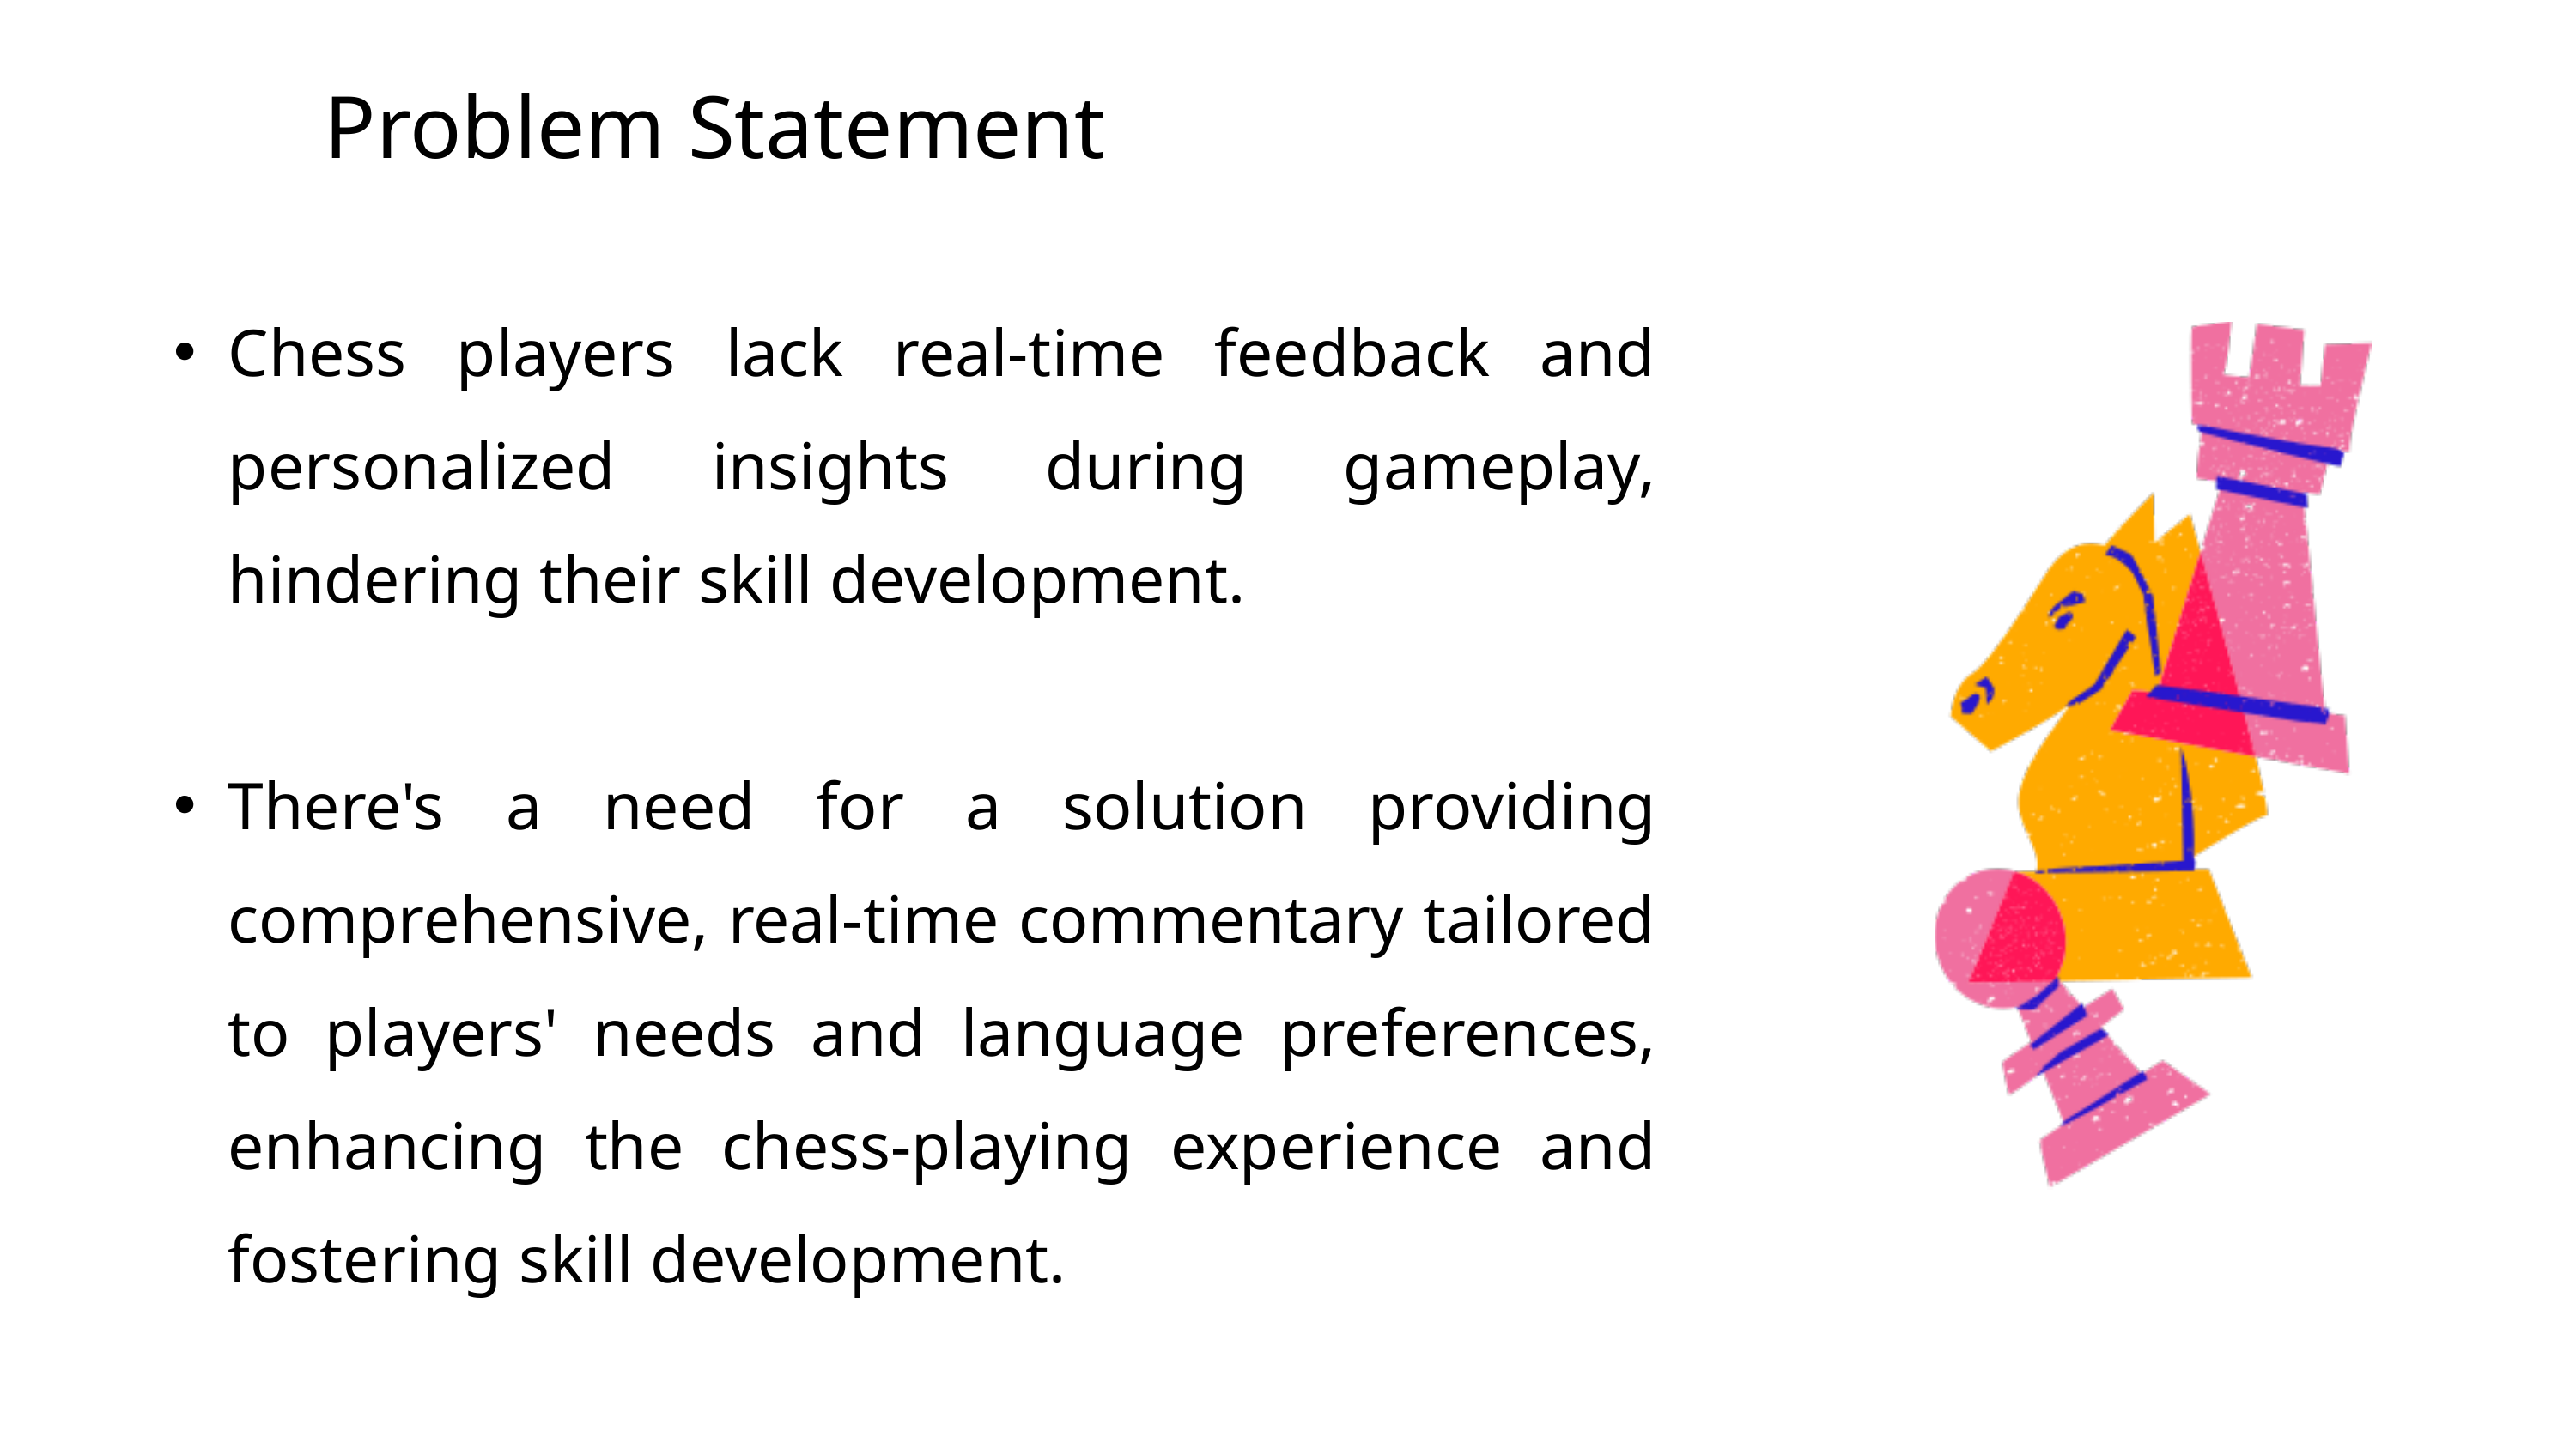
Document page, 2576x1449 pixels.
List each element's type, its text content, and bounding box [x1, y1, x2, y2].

text_box Chess players lack real-time feedback and personalized insights during gameplay, hindering their skill development. There's a need for a solution providing comprehensive, real-time commentary tailored to players' needs and language preferences, enhancing the chess-playing experience and fostering skill development. [118, 276, 1657, 1410]
text_box [1935, 322, 2372, 1190]
text_box Problem Statement [71, 55, 1359, 176]
